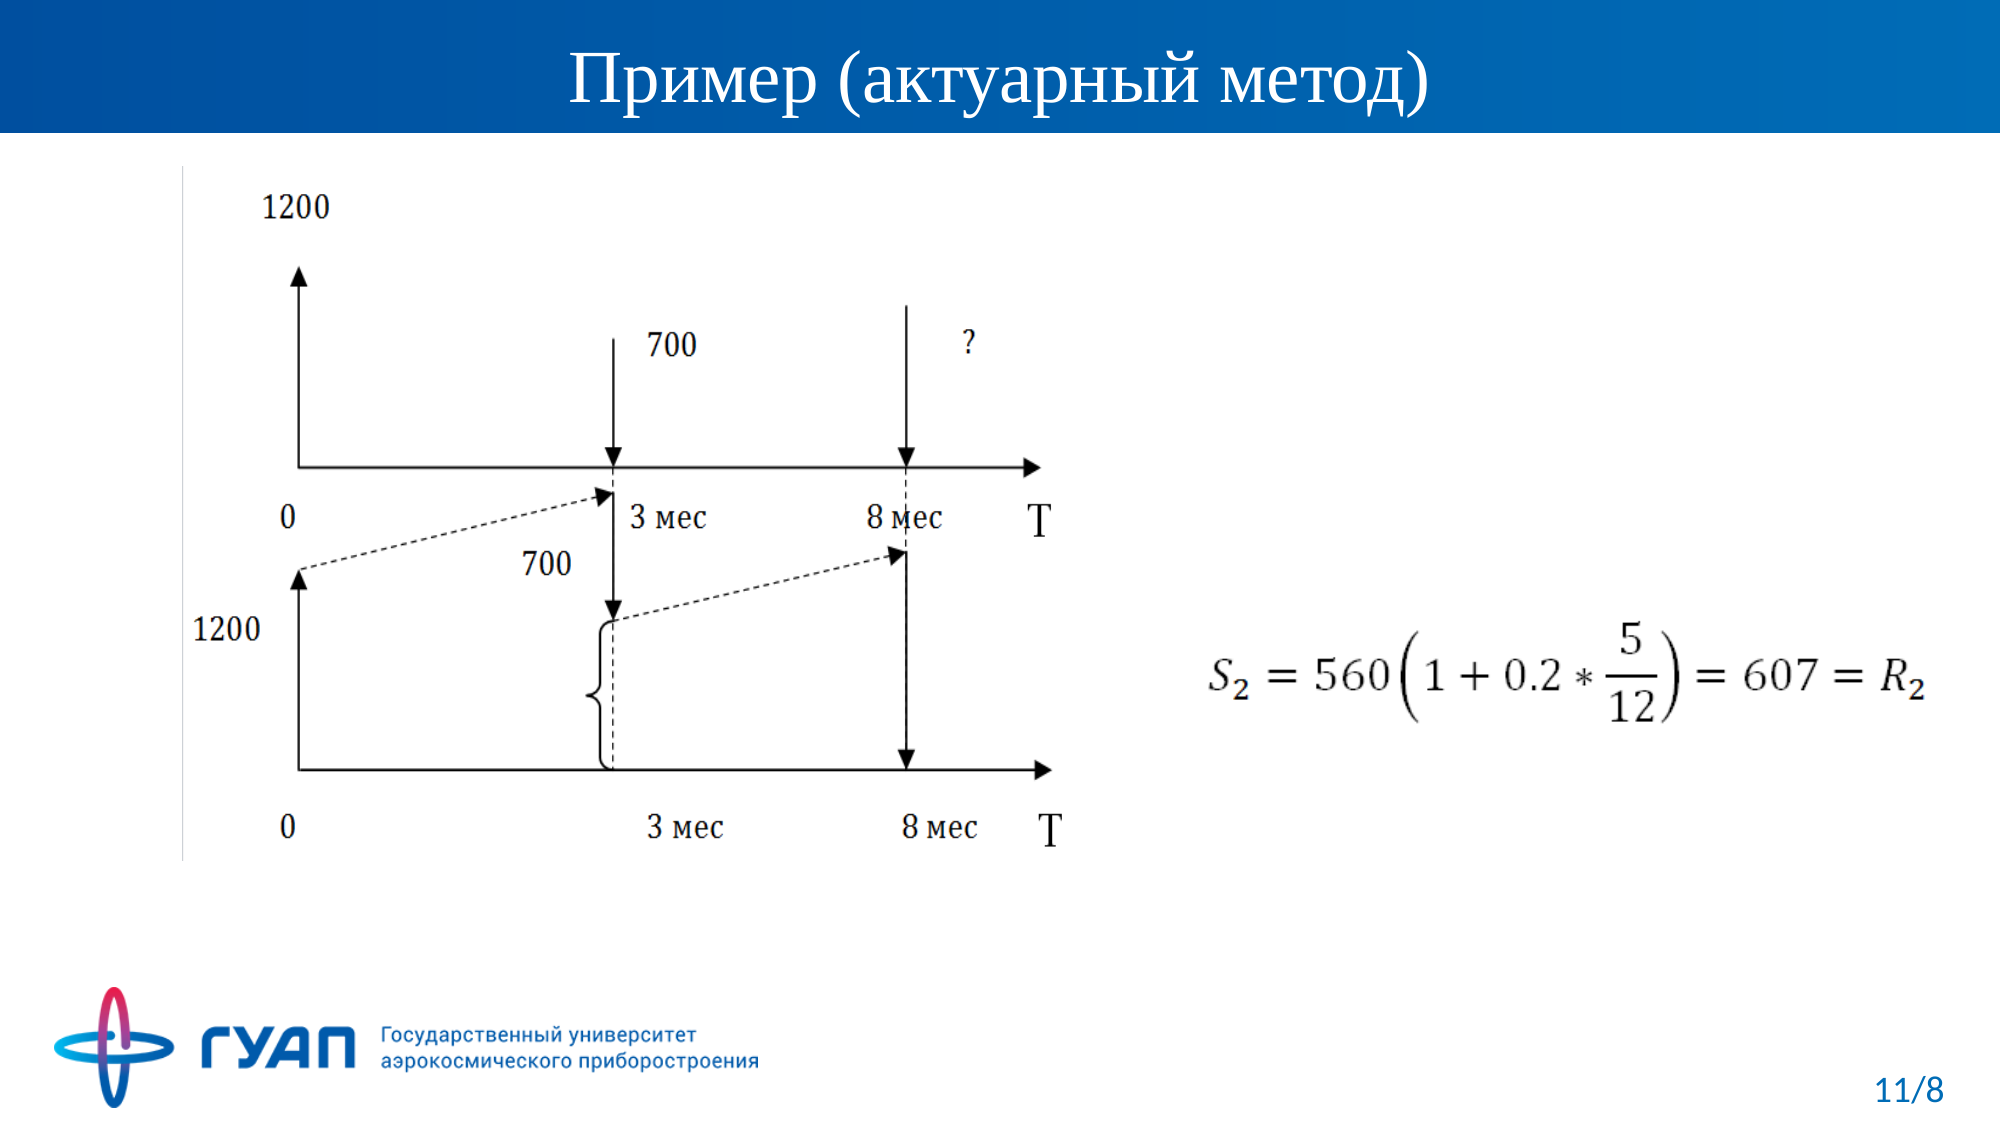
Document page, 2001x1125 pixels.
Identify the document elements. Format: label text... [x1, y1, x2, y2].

picture [181, 166, 1097, 861]
title Пример (актуарный метод) [54, 19, 1946, 132]
picture [1156, 601, 1975, 769]
picture [54, 987, 758, 1108]
